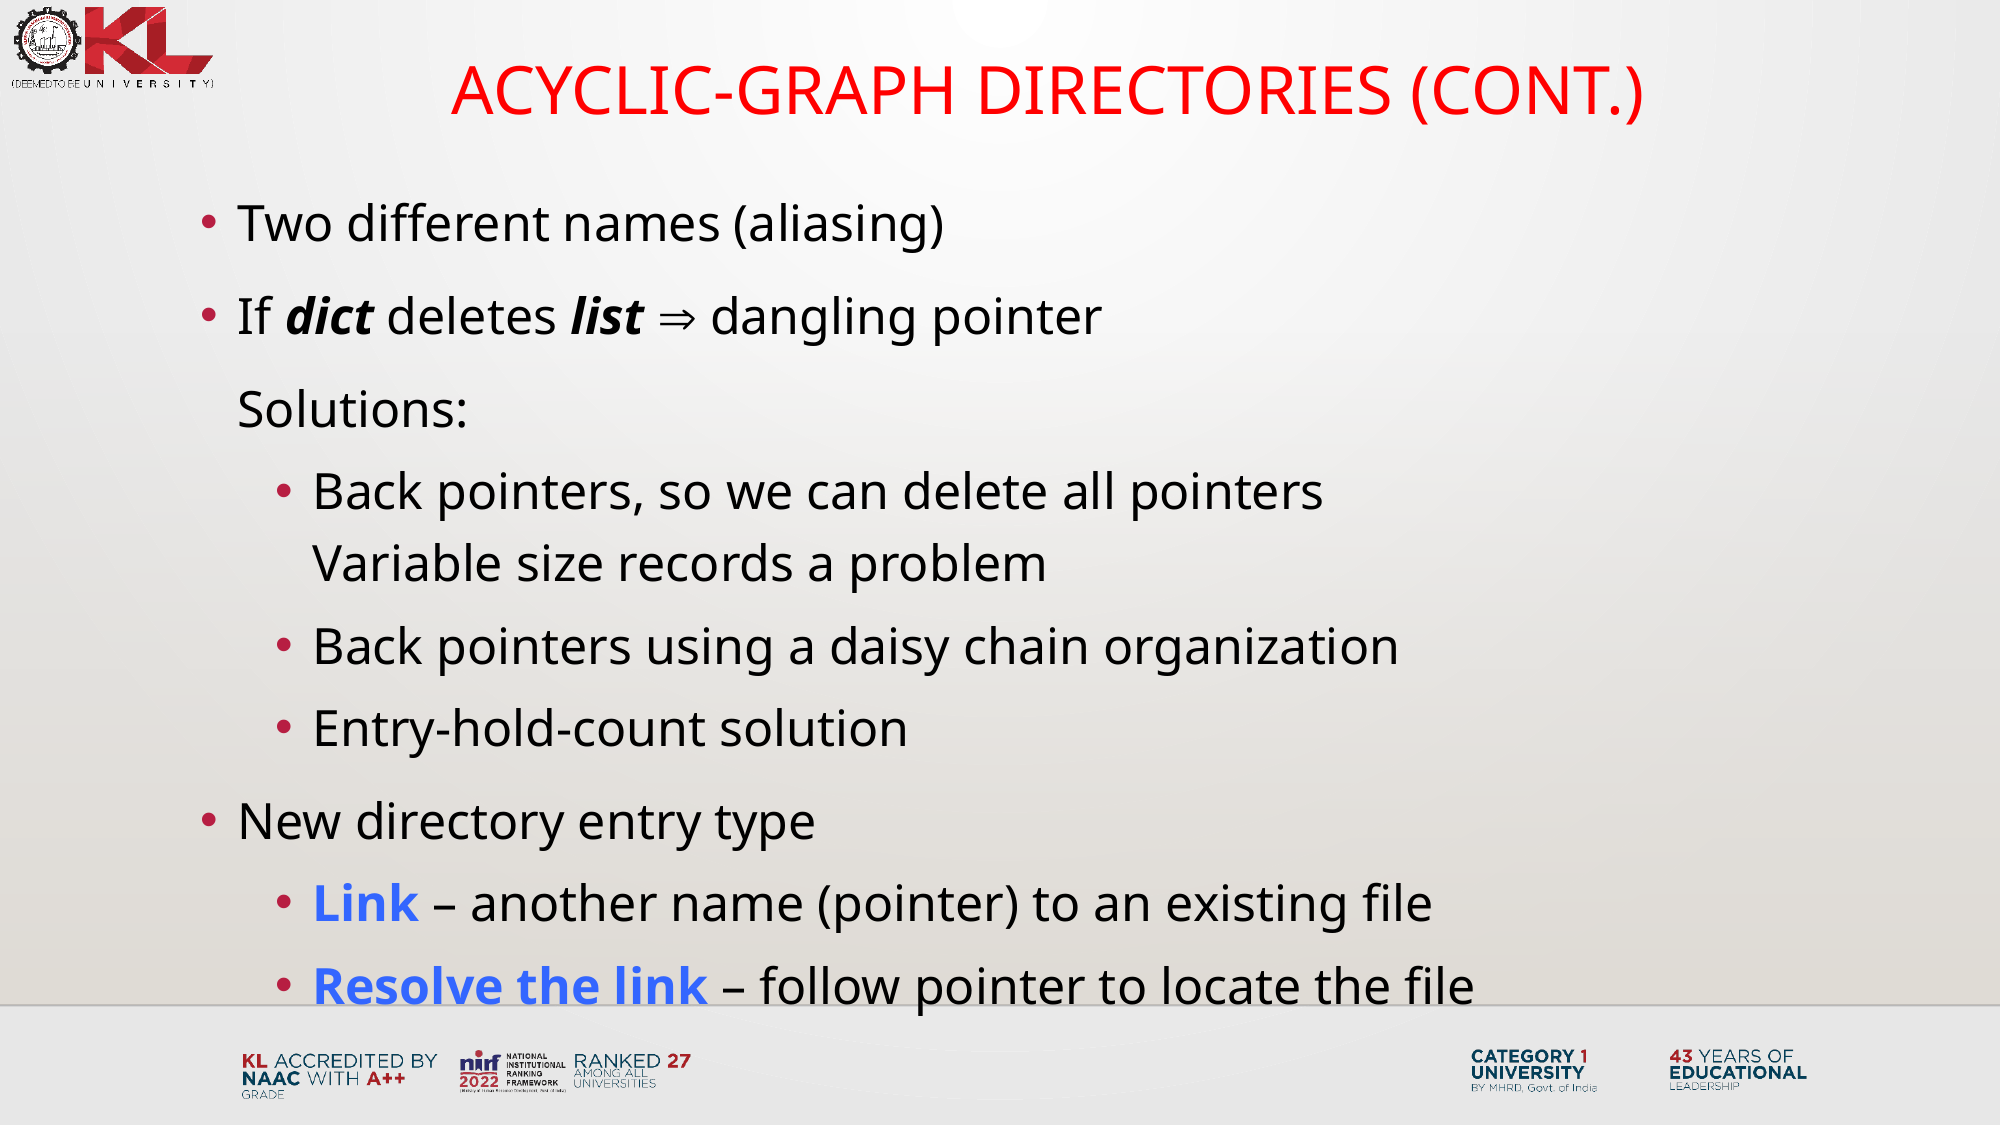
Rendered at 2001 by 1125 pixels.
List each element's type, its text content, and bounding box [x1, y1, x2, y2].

picture [238, 1045, 716, 1103]
list Two different names (aliasing) If dict deletes list  dangling pointer Solutions: Back pointers, so we can delete all pointers Variable size records a problem Back pointers using a daisy chain organization Entry-hold-count solution New directory entry type Link – another name (pointer) to an existing file Resolve the link – follow pointer to locate the file [185, 172, 1867, 1004]
picture [12, 5, 213, 88]
title Acyclic-Graph Directories (Cont.) [415, 49, 1682, 144]
picture [1447, 1045, 1814, 1101]
